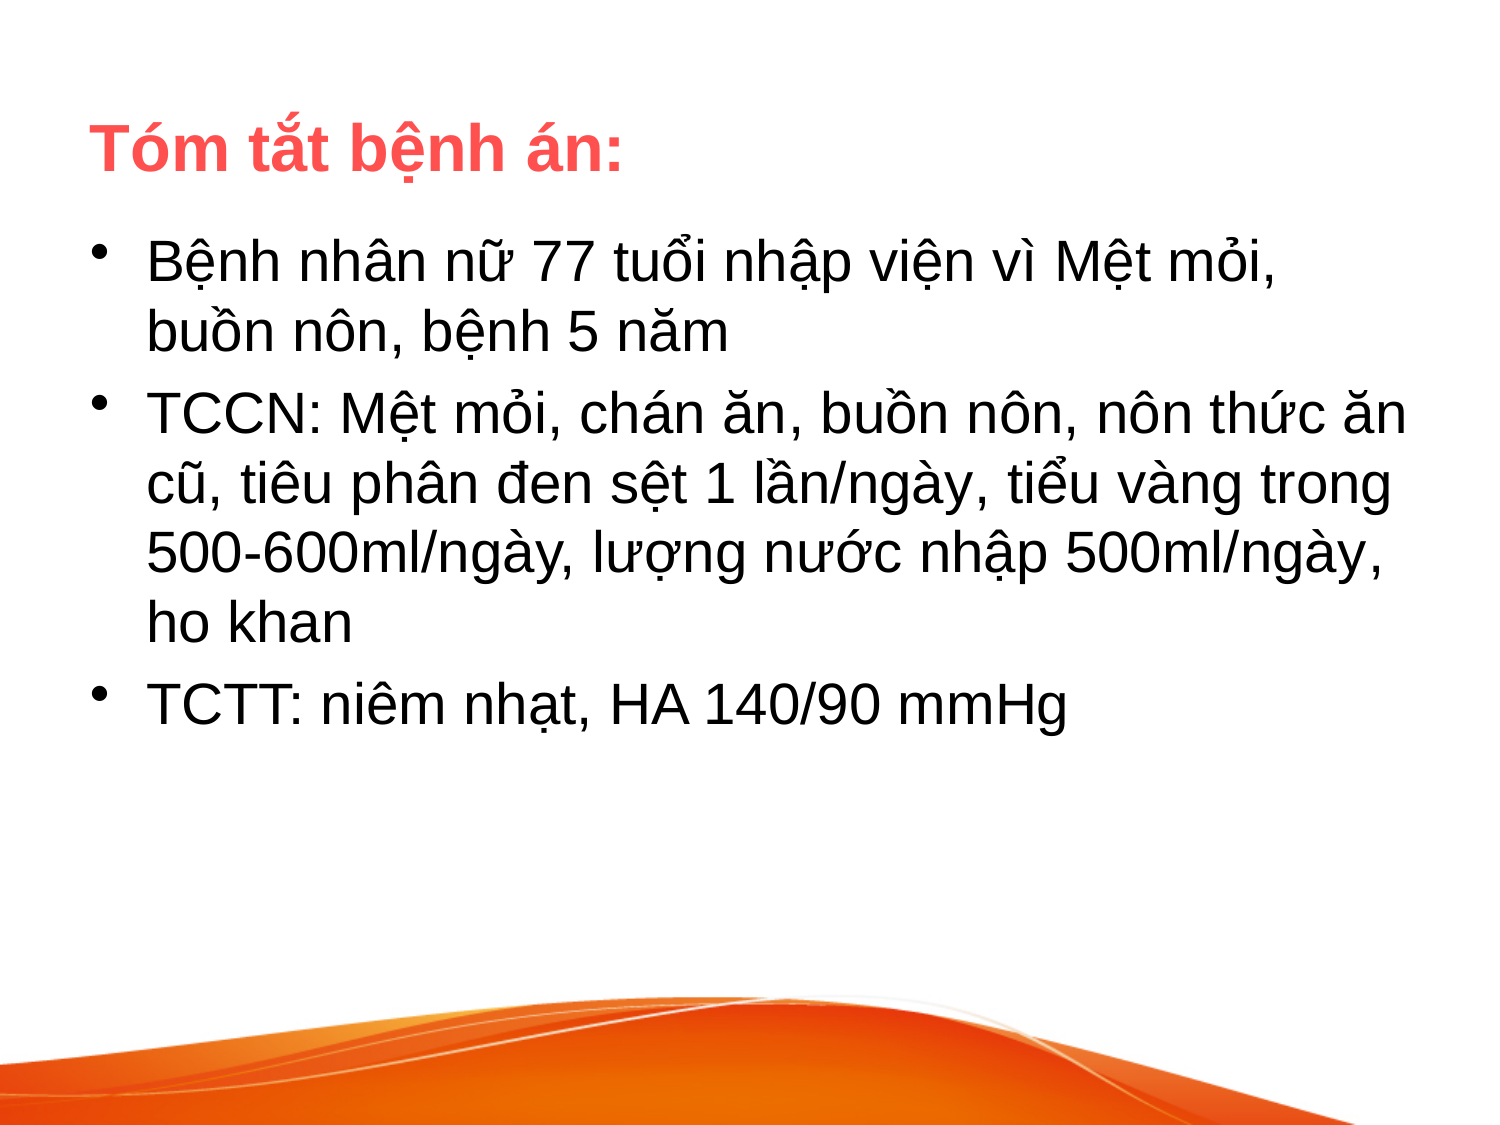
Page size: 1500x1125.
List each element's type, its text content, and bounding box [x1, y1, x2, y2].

list Bệnh nhân nữ 77 tuổi nhập viện vì Mệt mỏi, buồn nôn, bệnh 5 năm TCCN: Mệt mỏi, chán ăn, buồn nôn, nôn thức ăn cũ, tiêu phân đen sệt 1 lần/ngày, tiểu vàng trong 500-600ml/ngày, lượng nước nhập 500ml/ngày, ho khan TCTT: niêm nhạt, HA 140/90 mmHg [74, 215, 1426, 1029]
title Tóm tắt bệnh án: [74, 96, 1426, 193]
picture [0, 0, 1500, 1125]
